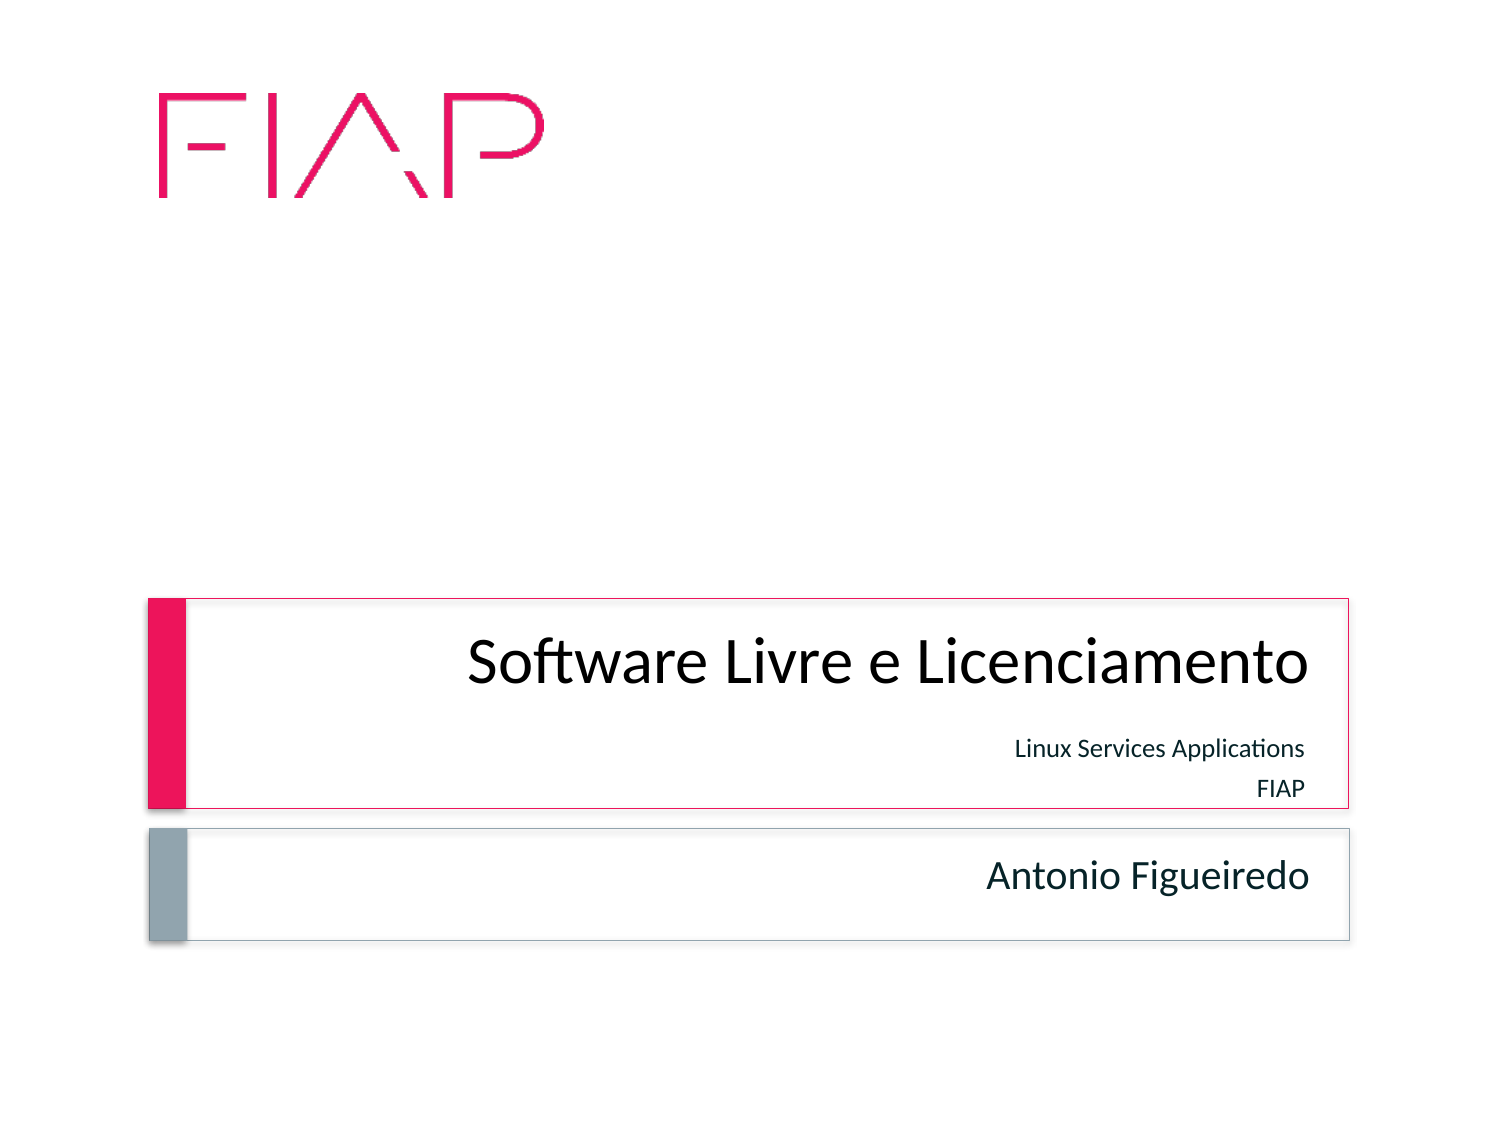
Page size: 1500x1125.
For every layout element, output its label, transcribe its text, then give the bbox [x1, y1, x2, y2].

text_box Linux Services Applications FIAP [194, 723, 1320, 811]
picture [159, 93, 544, 198]
subtitle Antonio Figueiredo [200, 840, 1325, 929]
title Software Livre e Licenciamento [200, 609, 1325, 714]
